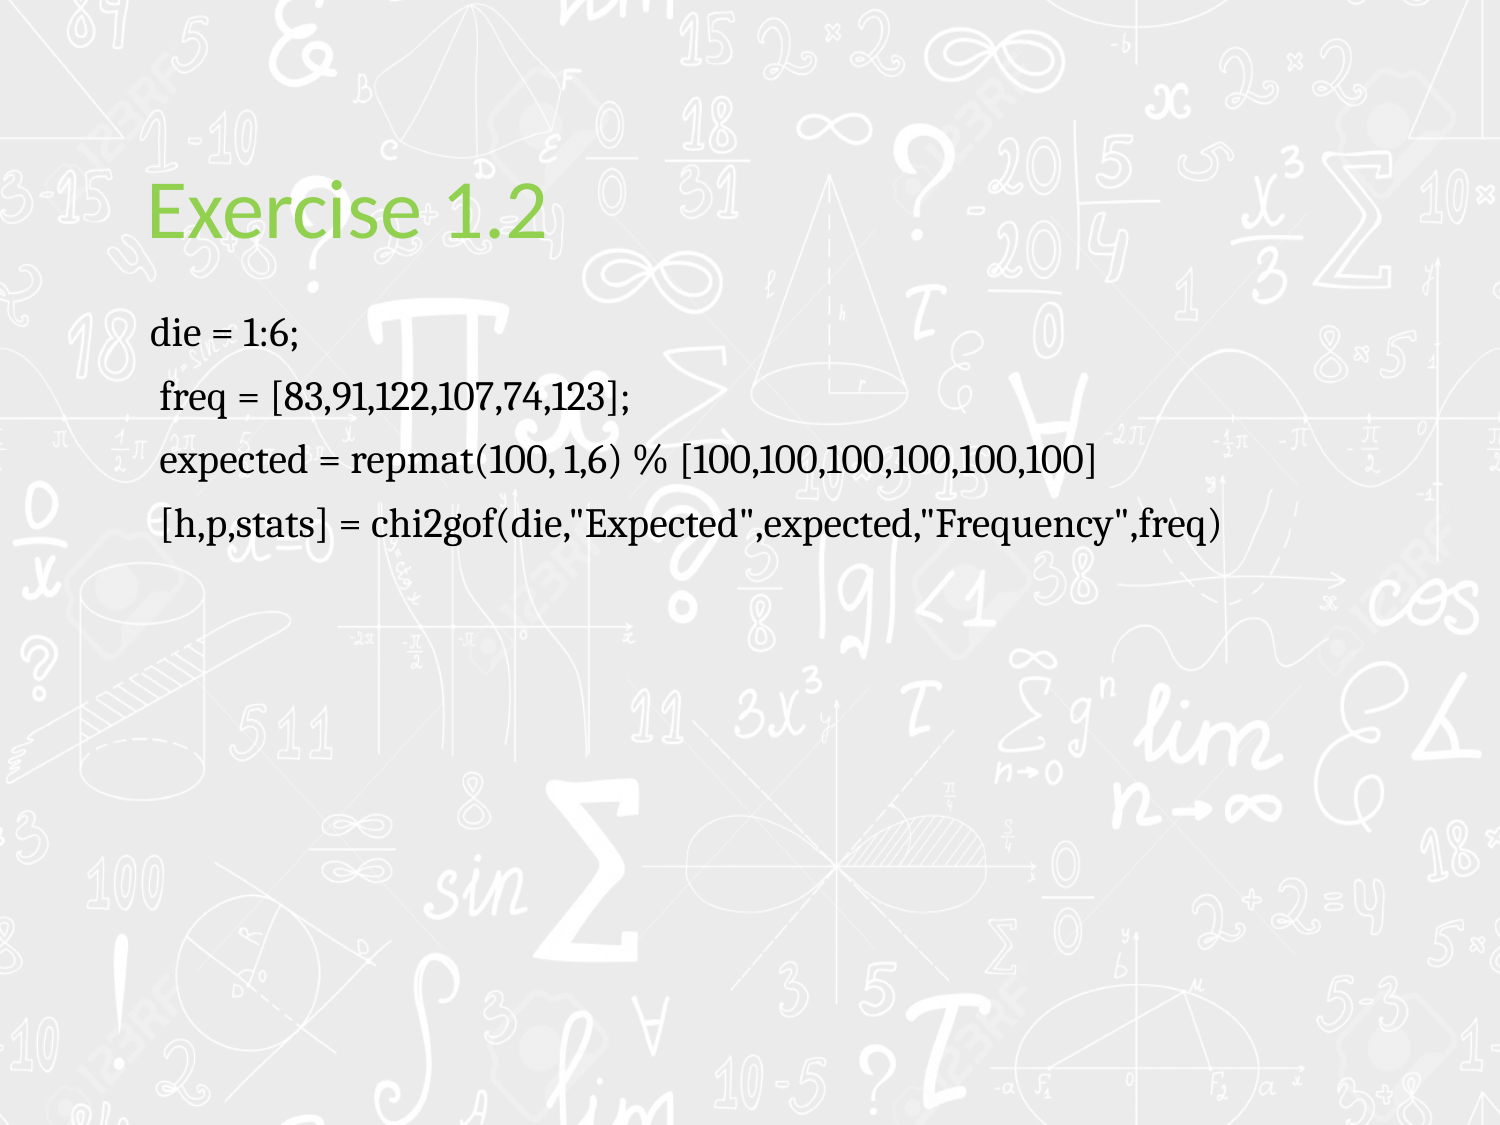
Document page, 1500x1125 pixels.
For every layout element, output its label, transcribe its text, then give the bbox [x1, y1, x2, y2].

list die = 1:6; freq = [83,91,122,107,74,123]; expected = repmat(100, 1,6) % [100,100,100,100,100,100] [h,p,stats] = chi2gof(die,"Expected",expected,"Frequency",freq) [135, 302, 1373, 1054]
title Exercise 1.2 [131, 79, 1370, 344]
